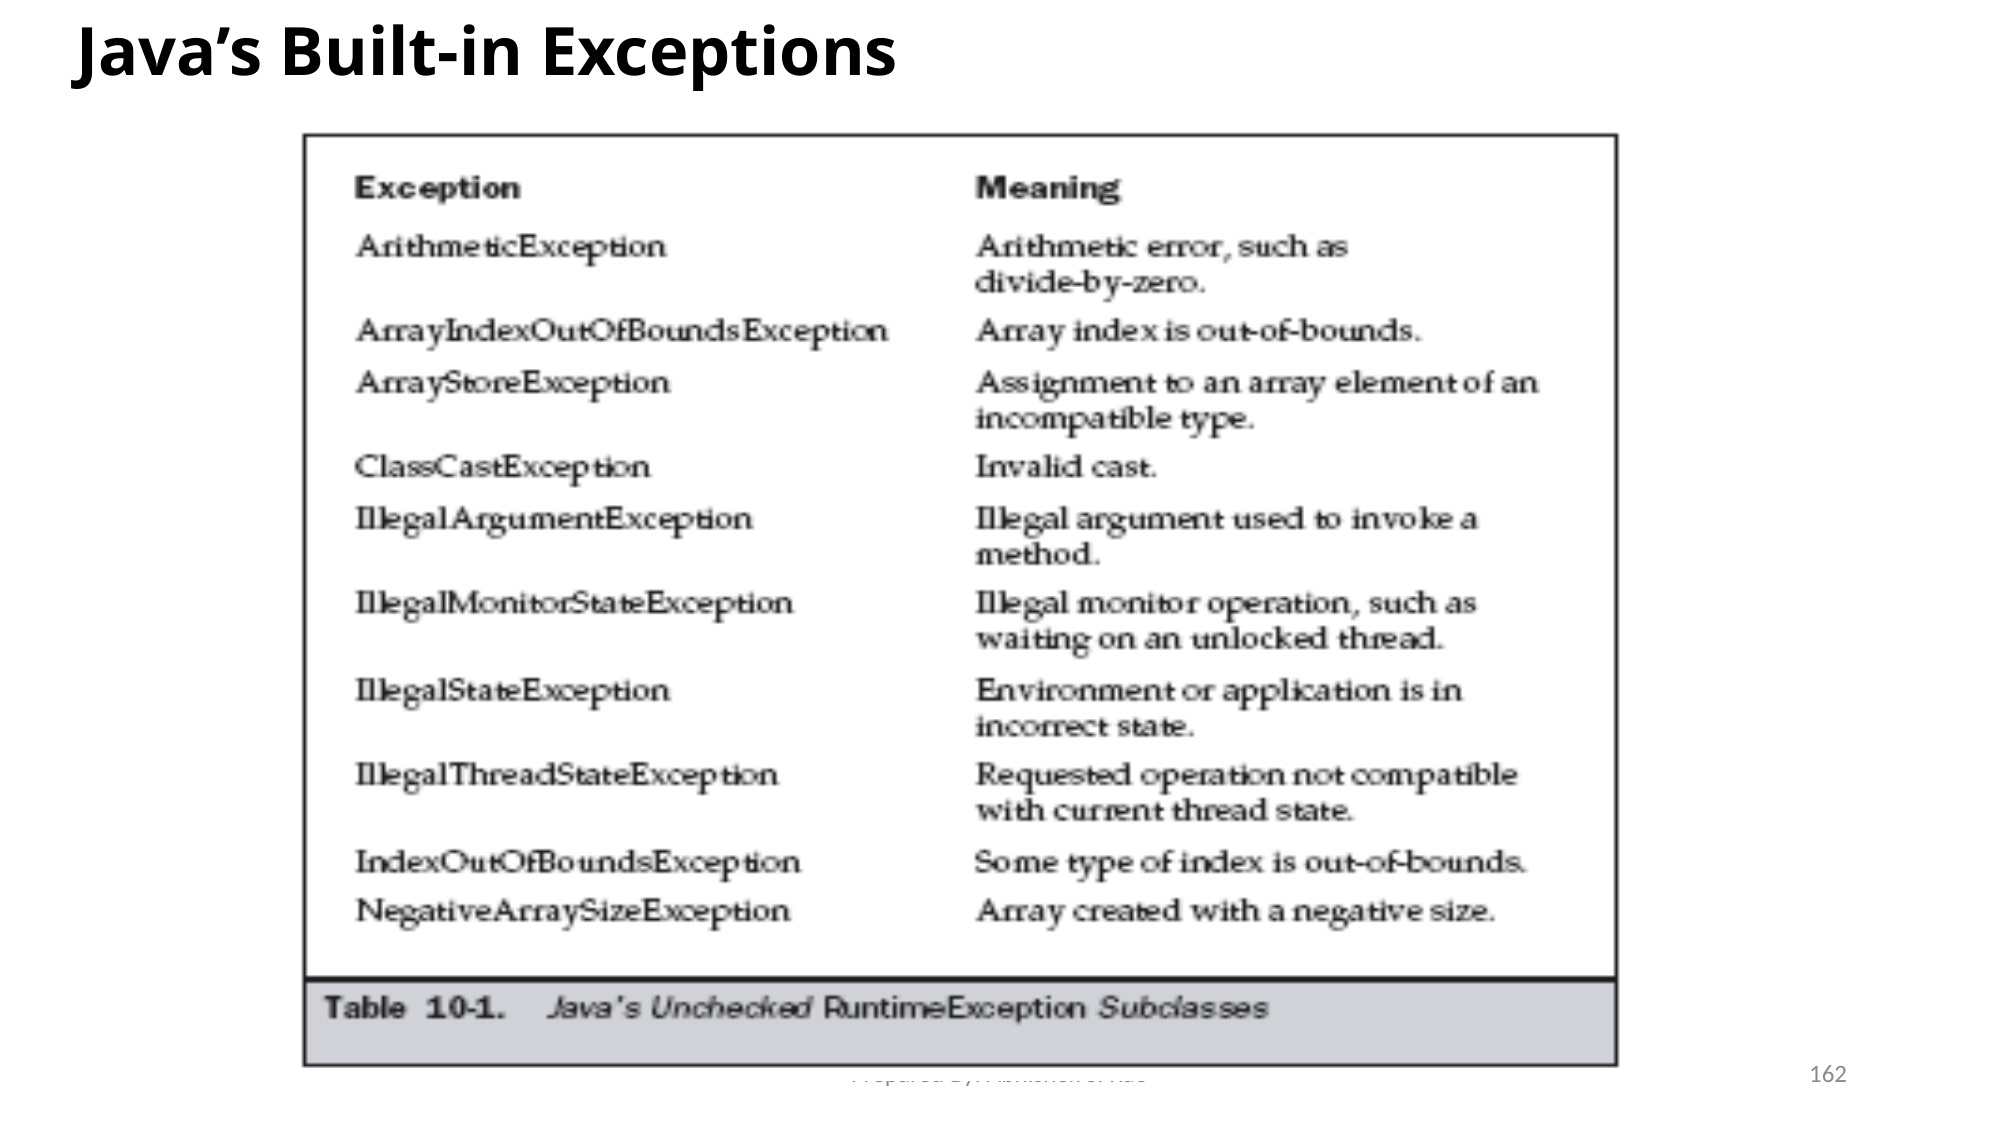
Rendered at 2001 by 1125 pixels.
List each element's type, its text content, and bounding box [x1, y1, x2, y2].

slide_number 162 [1412, 1042, 1863, 1103]
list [288, 125, 1646, 1081]
title Java’s Built-in Exceptions [61, 62, 1537, 126]
footer Prepared By: Abhishek S. Rao [662, 1081, 1338, 1103]
